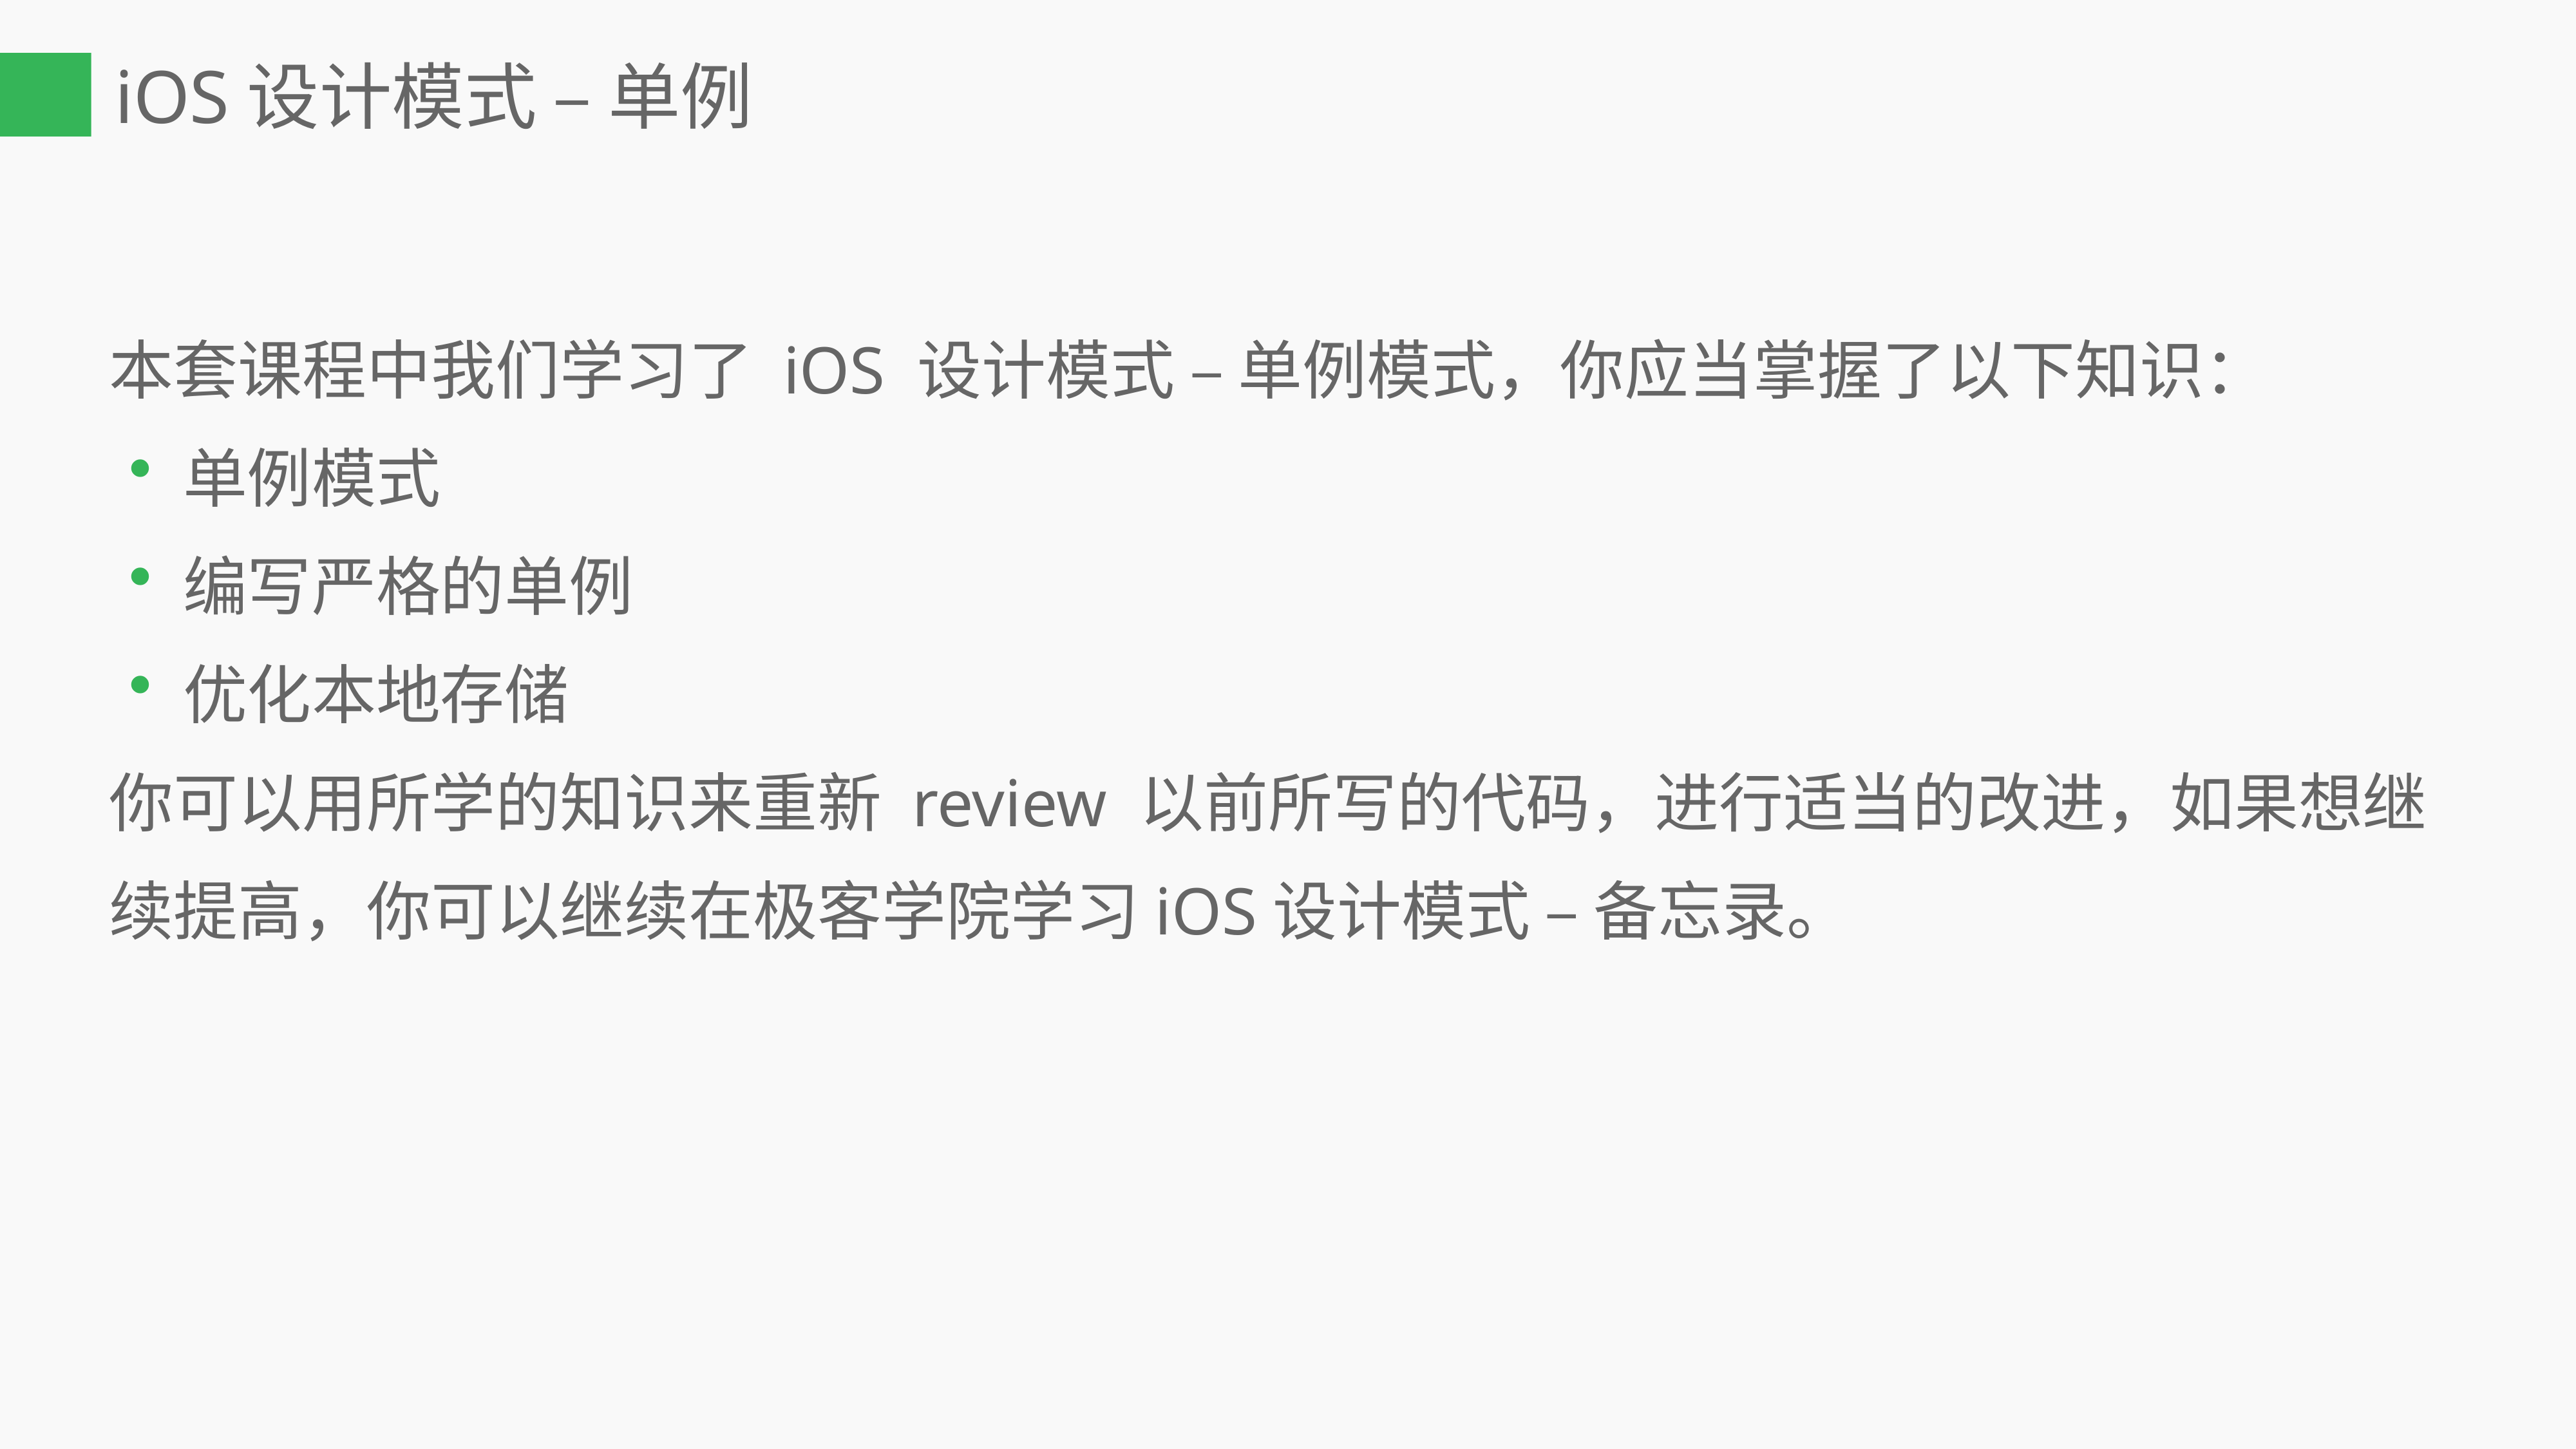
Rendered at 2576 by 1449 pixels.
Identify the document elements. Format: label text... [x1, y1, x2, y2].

text_box 本套课程中我们学习了 iOS 设计模式 – 单例模式，你应当掌握了以下知识： 单例模式 编写严格的单例 优化本地存储 你可以用所学的知识来重新 review 以前所写的代码，进行适当的改进，如果想继续提高，你可以继续在极客学院学习iOS设计模式 – 备忘录。 [109, 298, 2455, 1385]
text_box [0, 53, 91, 137]
text_box iOS设计模式 – 单例 [109, 45, 2540, 144]
